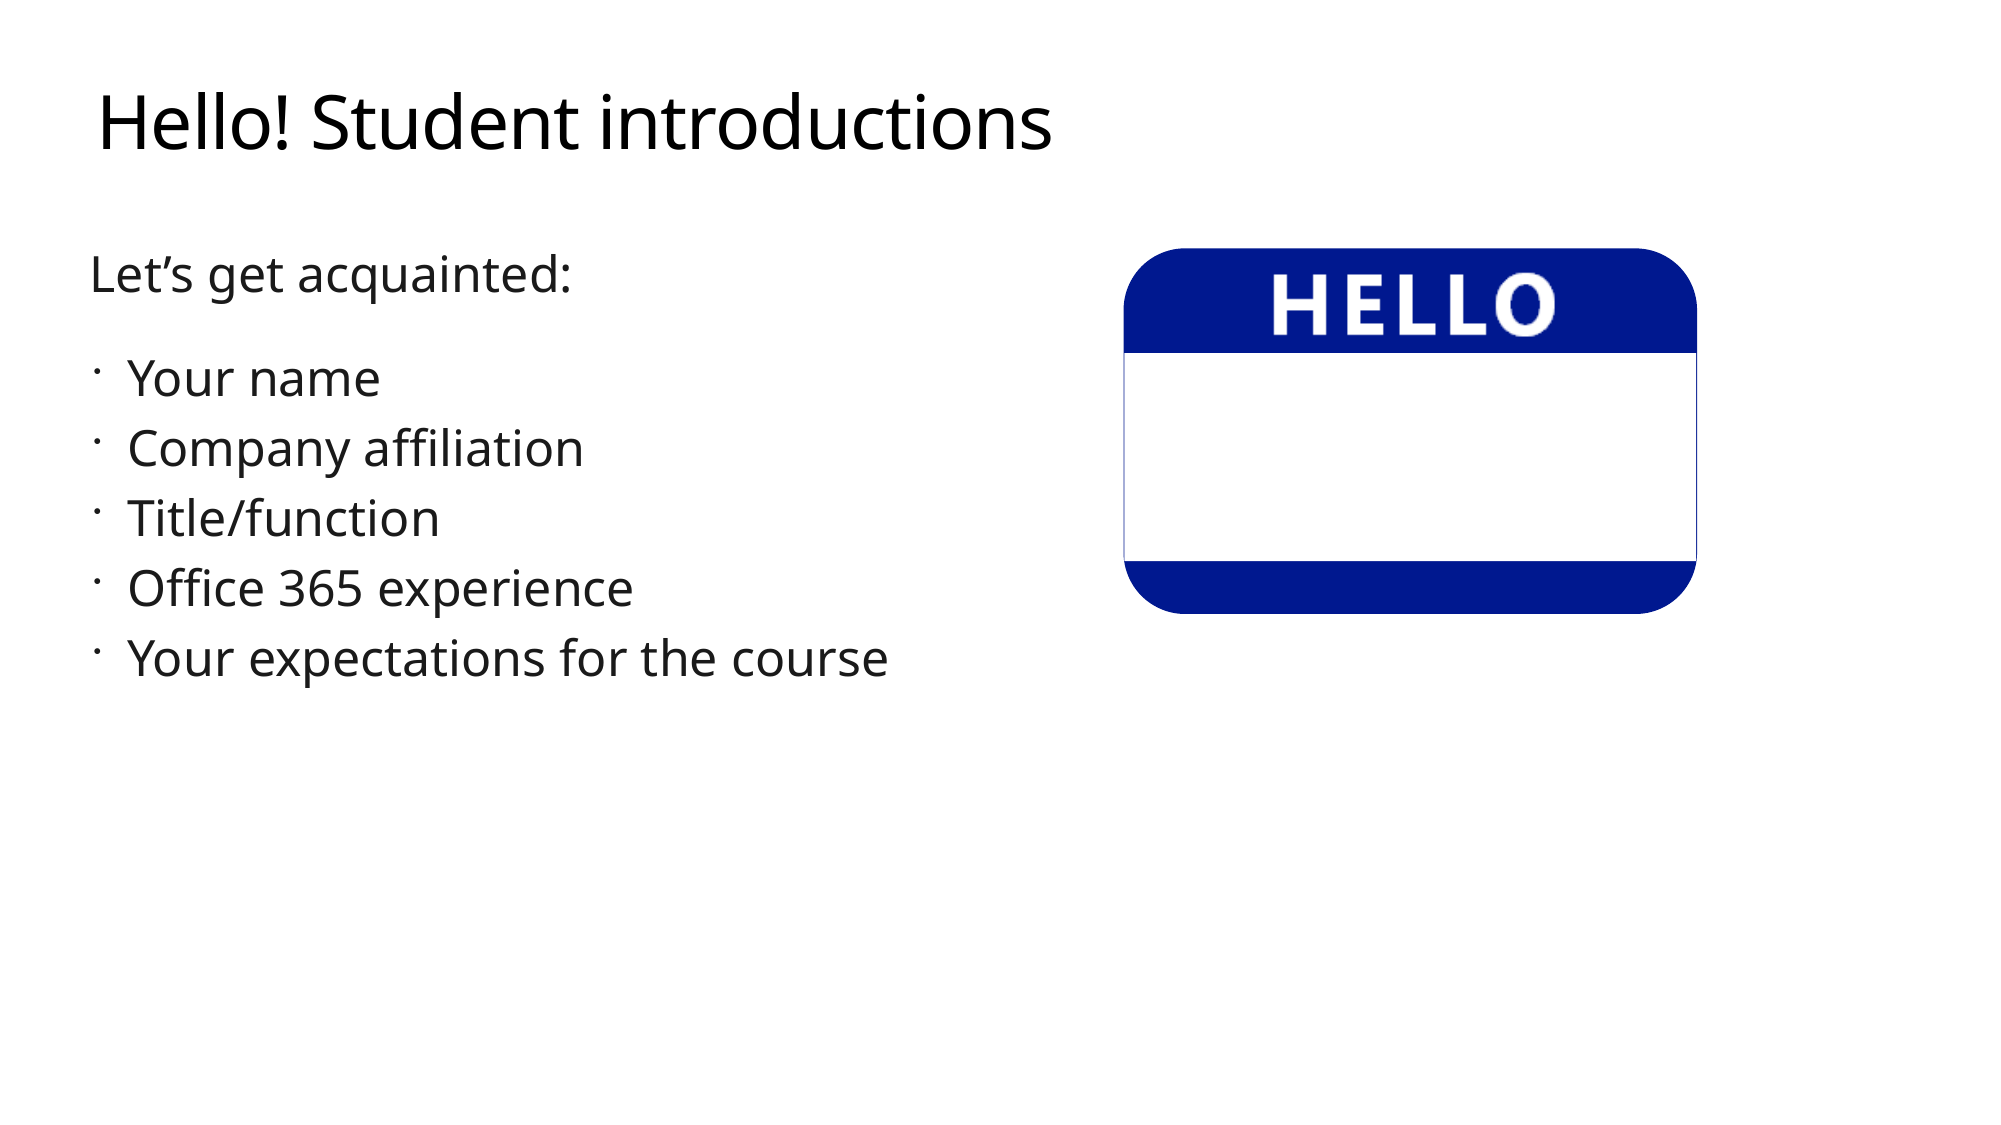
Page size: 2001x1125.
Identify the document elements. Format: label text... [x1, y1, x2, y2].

text_box Let’s get acquainted: Your name Company affiliation Title/function Office 365 experience Your expectations for the course [74, 234, 975, 1073]
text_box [1124, 249, 1697, 614]
title Hello! Student introductions [96, 75, 1904, 166]
